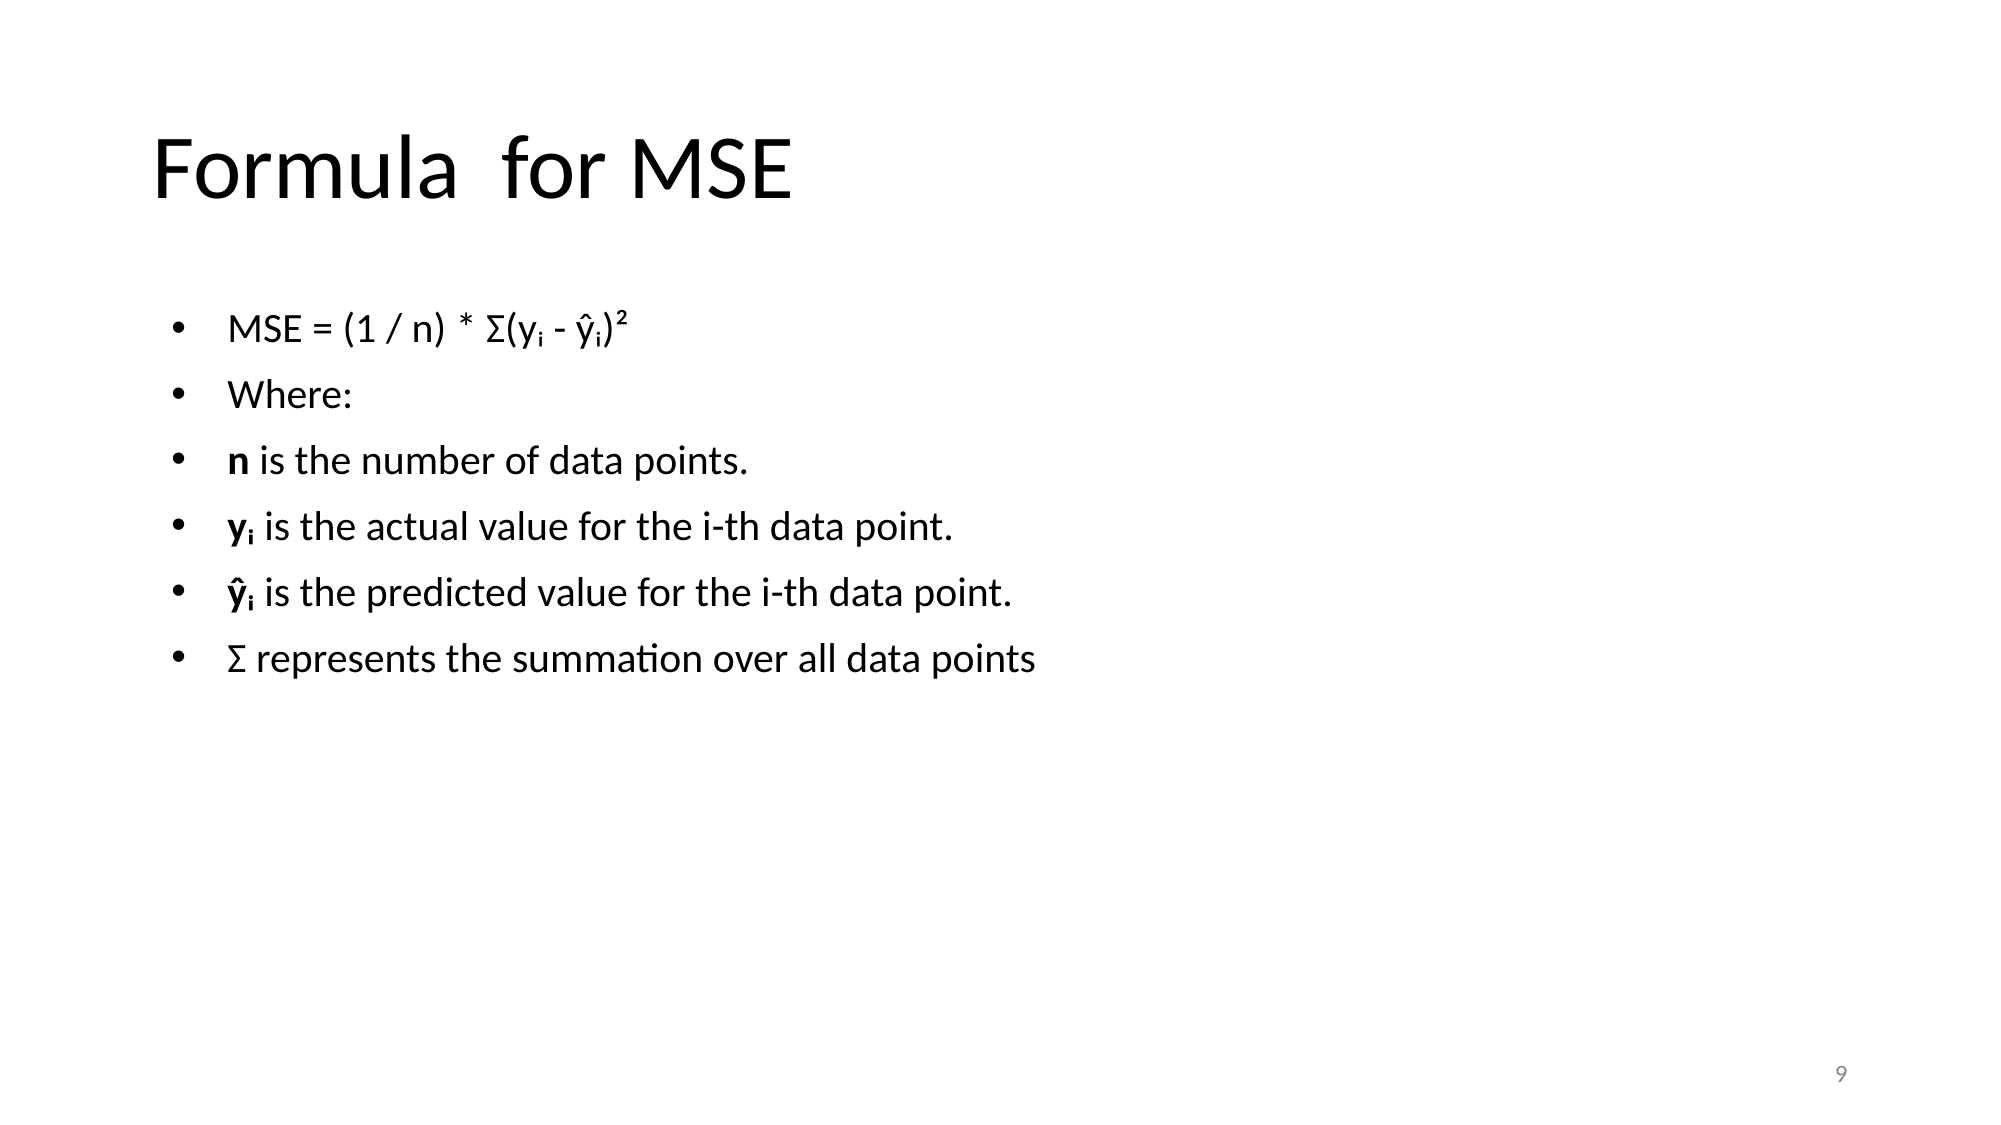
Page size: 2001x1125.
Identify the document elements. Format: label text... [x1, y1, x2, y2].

list MSE = (1 / n) * Σ(yᵢ - ŷᵢ)² Where: n is the number of data points. yᵢ is the actual value for the i-th data point. ŷᵢ is the predicted value for the i-th data point. Σ represents the summation over all data points [137, 299, 1863, 1014]
title Formula for MSE [137, 59, 1863, 278]
slide_number 9 [1412, 1042, 1863, 1103]
